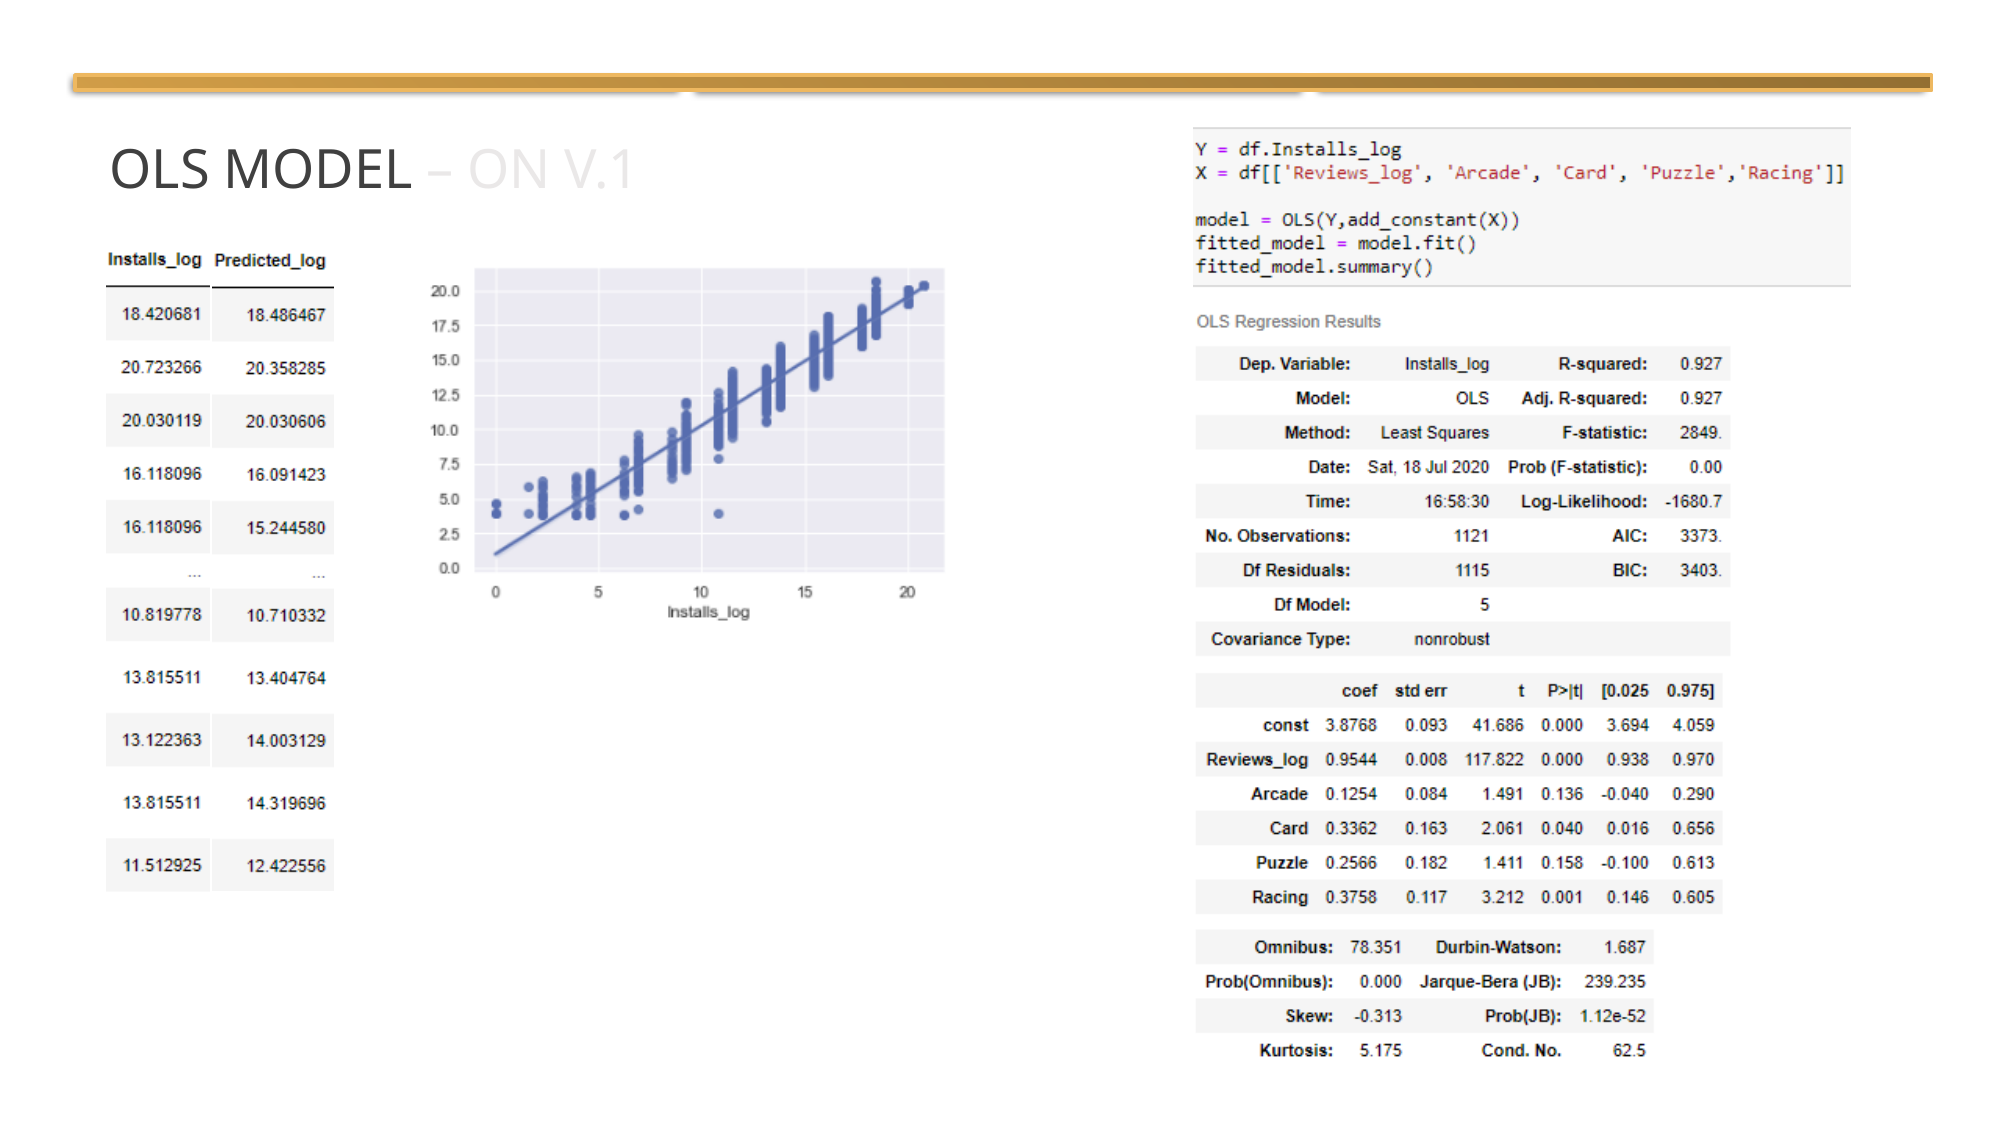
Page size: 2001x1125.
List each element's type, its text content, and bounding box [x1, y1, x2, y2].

text_box [73, 73, 1933, 92]
title OLS Model – on v.1 [94, 119, 662, 207]
picture [106, 240, 335, 895]
picture [1192, 126, 1852, 1067]
picture [405, 247, 1004, 639]
